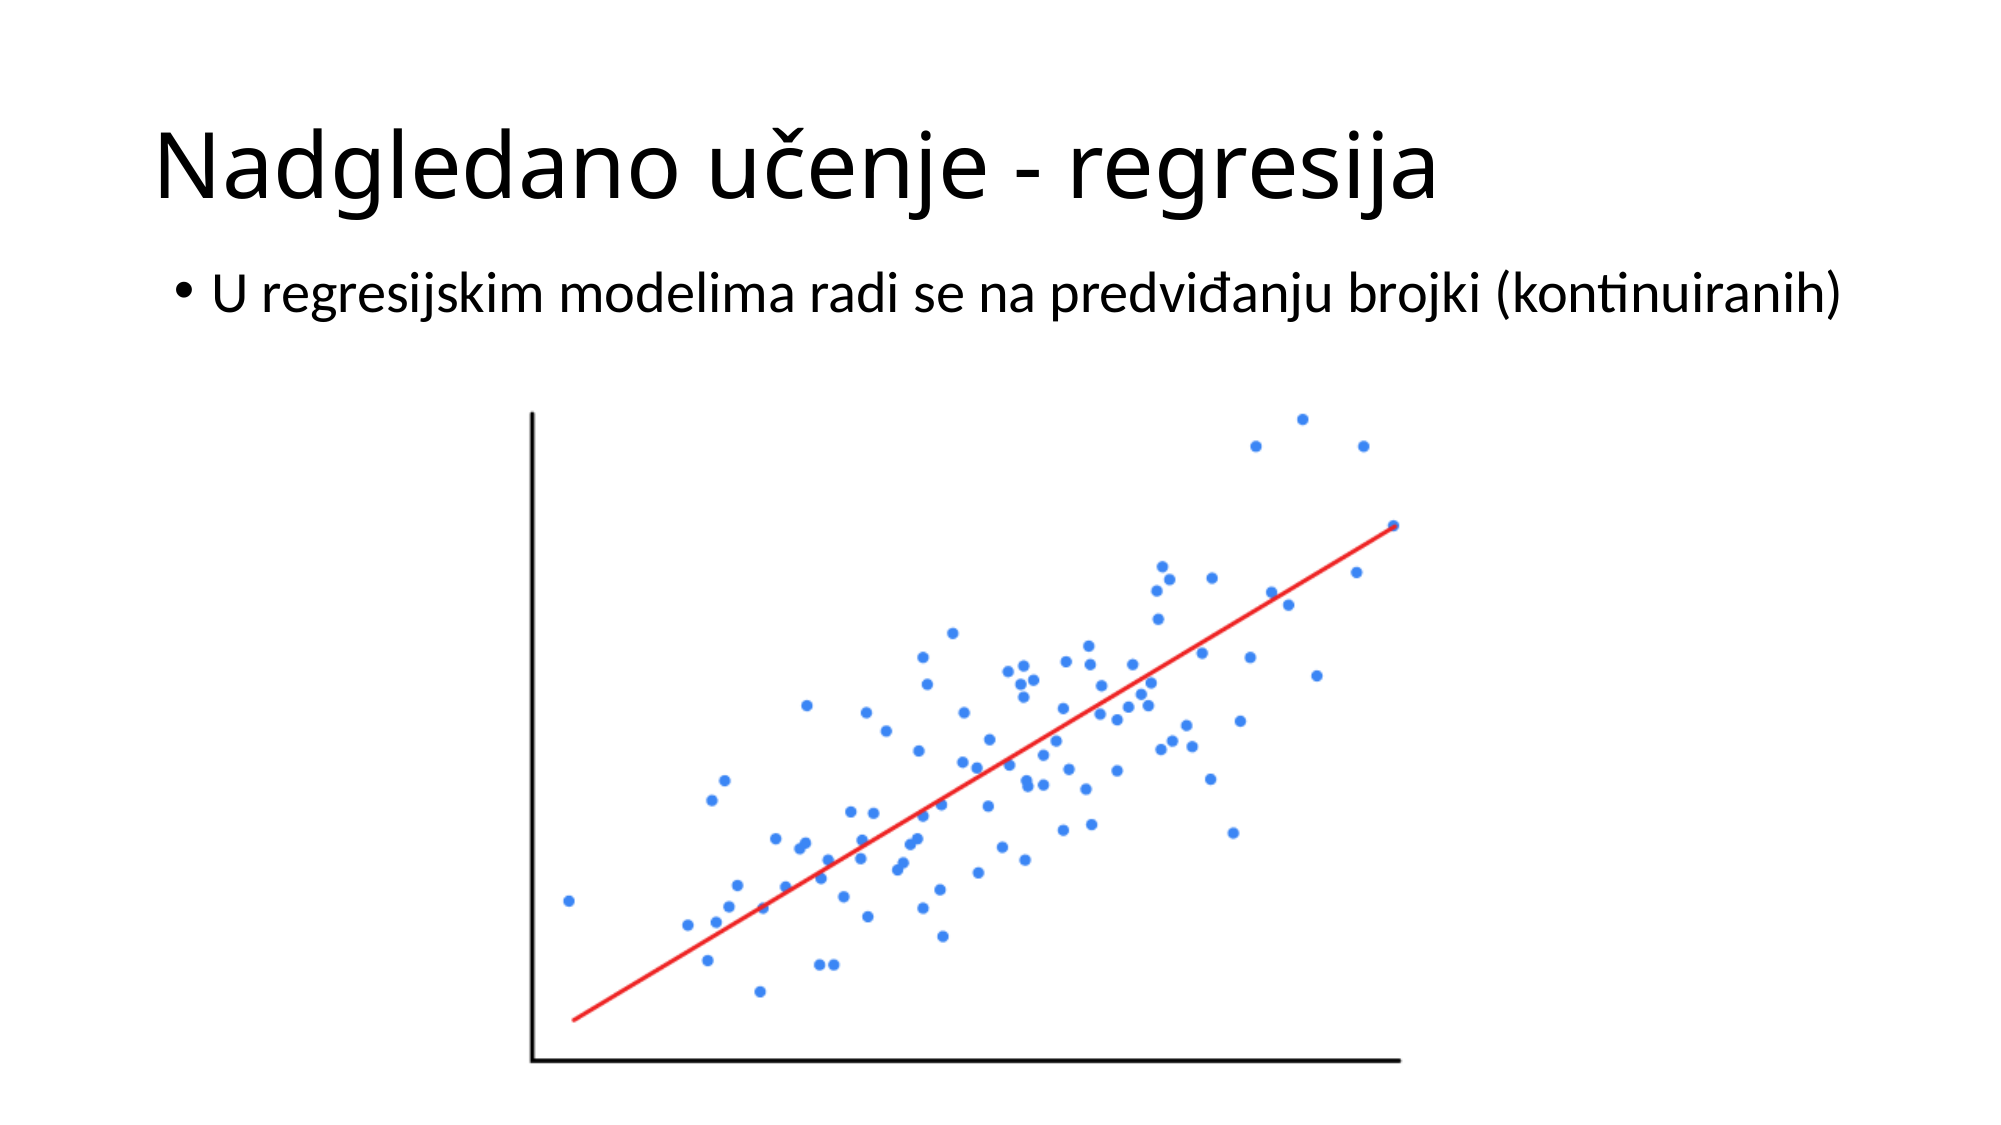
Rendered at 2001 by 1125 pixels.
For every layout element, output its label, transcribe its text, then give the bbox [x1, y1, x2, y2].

title Nadgledano učenje - regresija [137, 59, 1863, 278]
picture [434, 386, 1498, 1090]
list U regresijskim modelima radi se na predviđanju brojki (kontinuiranih) [158, 254, 1884, 969]
